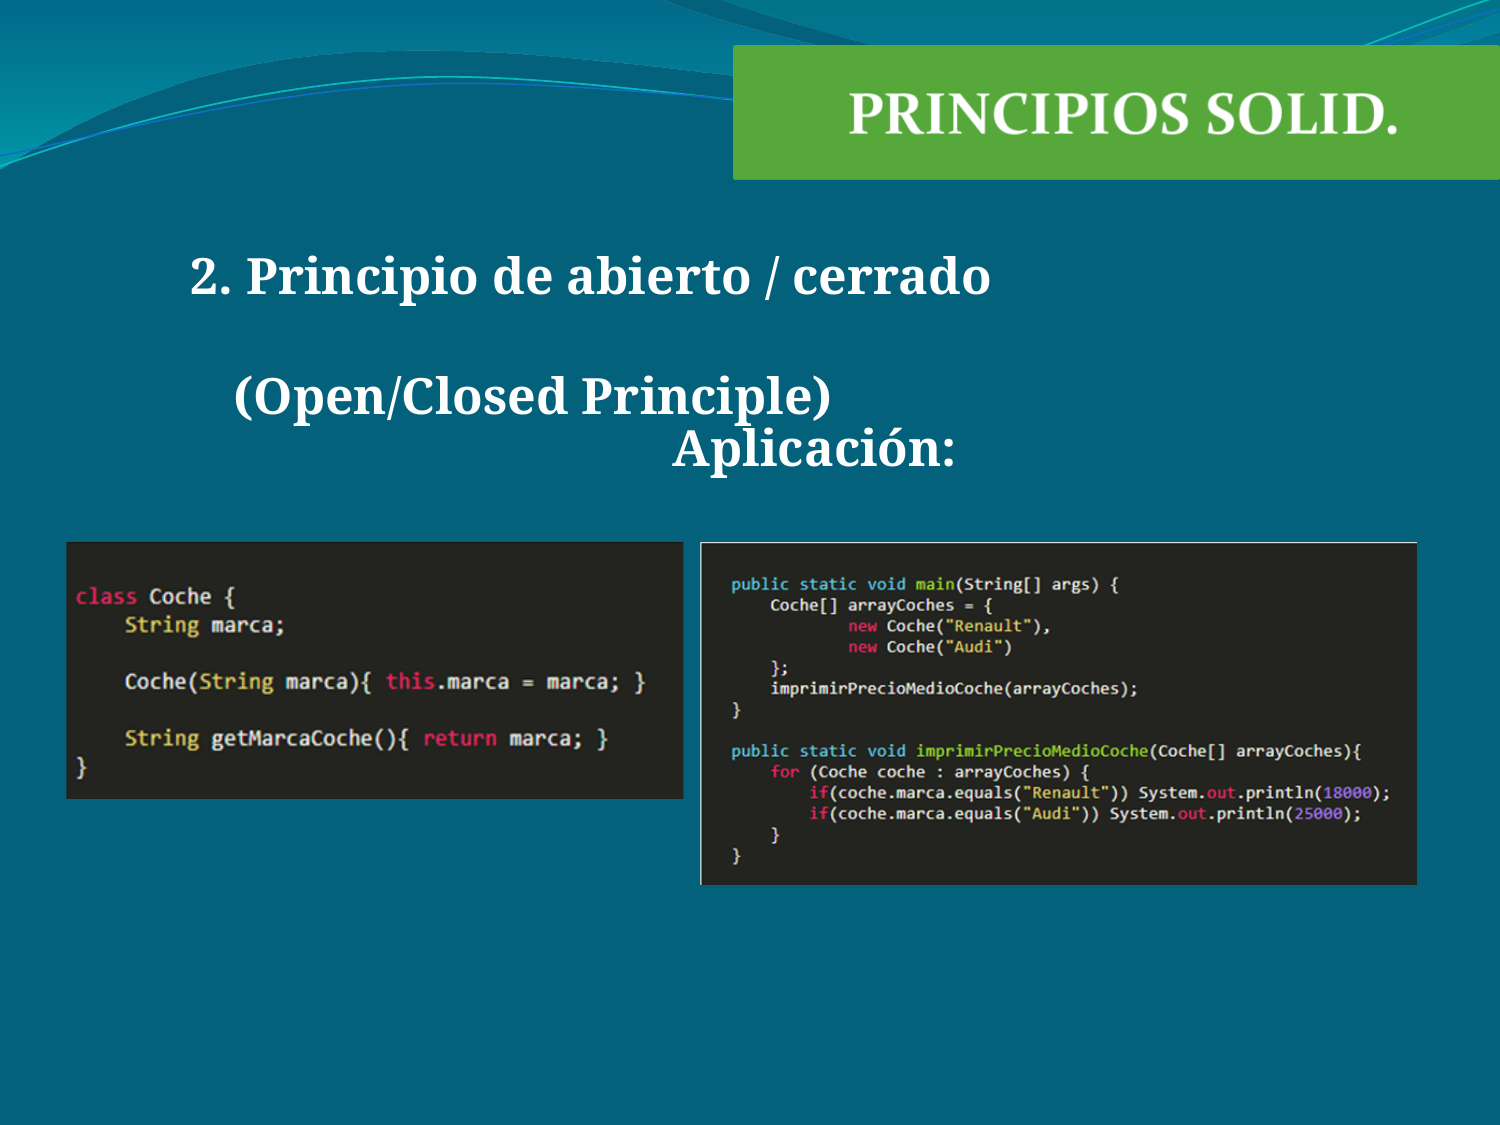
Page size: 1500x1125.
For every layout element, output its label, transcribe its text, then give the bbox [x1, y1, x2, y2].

text_box Aplicación: [348, 408, 1282, 484]
picture [701, 543, 1416, 884]
picture [733, 45, 1500, 179]
text_box 2. Principio de abierto / cerrado (Open/Closed Principle) [100, 237, 1034, 432]
picture [67, 543, 683, 798]
